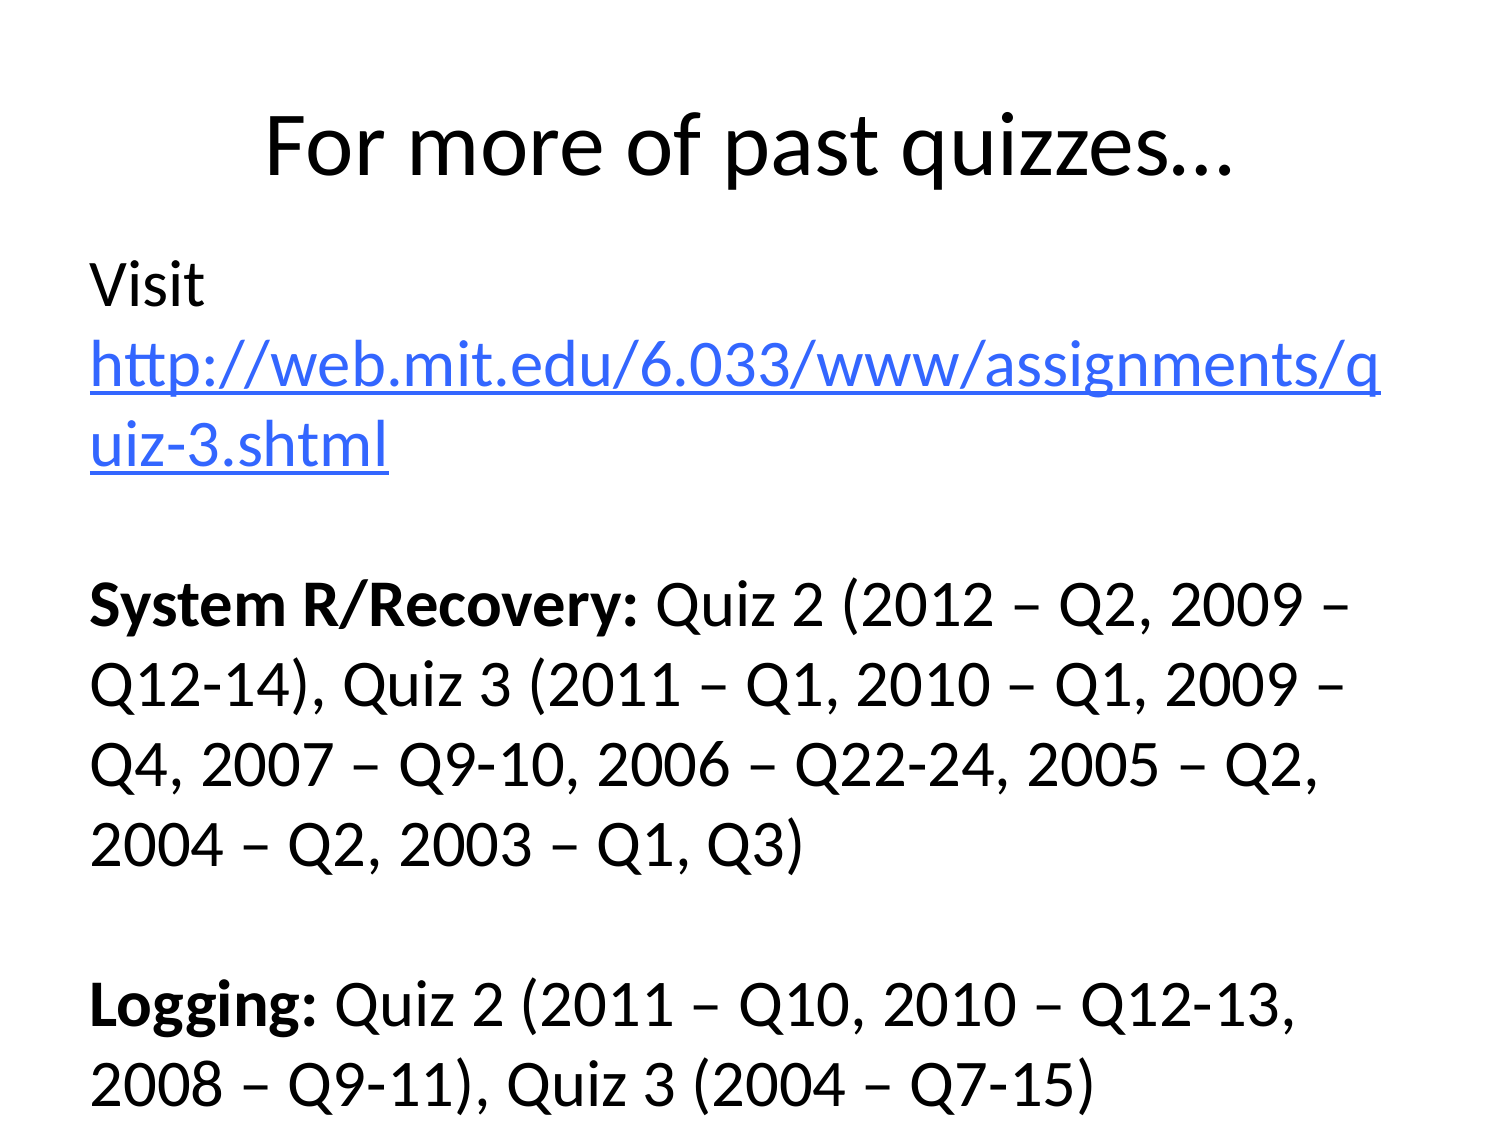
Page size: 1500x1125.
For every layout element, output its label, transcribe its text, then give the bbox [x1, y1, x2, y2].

text_box Visit http://web.mit.edu/6.033/www/assignments/quiz-3.shtml System R/Recovery: Quiz 2 (2012 – Q2, 2009 – Q12-14), Quiz 3 (2011 – Q1, 2010 – Q1, 2009 – Q4, 2007 – Q9-10, 2006 – Q22-24, 2005 – Q2, 2004 – Q2, 2003 – Q1, Q3) Logging: Quiz 2 (2011 – Q10, 2010 – Q12-13, 2008 – Q9-11), Quiz 3 (2004 – Q7-15) Isolation: Quiz 2 (2012 – Q9, 2010 – Q11), Quiz 3 (2008 – Q14-16, 2007 – Q11-14, 2006 – Q17-21, 2005 - Q13-14) *There may be more that I have accidentally overlooked. [75, 232, 1425, 1103]
text_box For more of past quizzes… [75, 45, 1425, 232]
